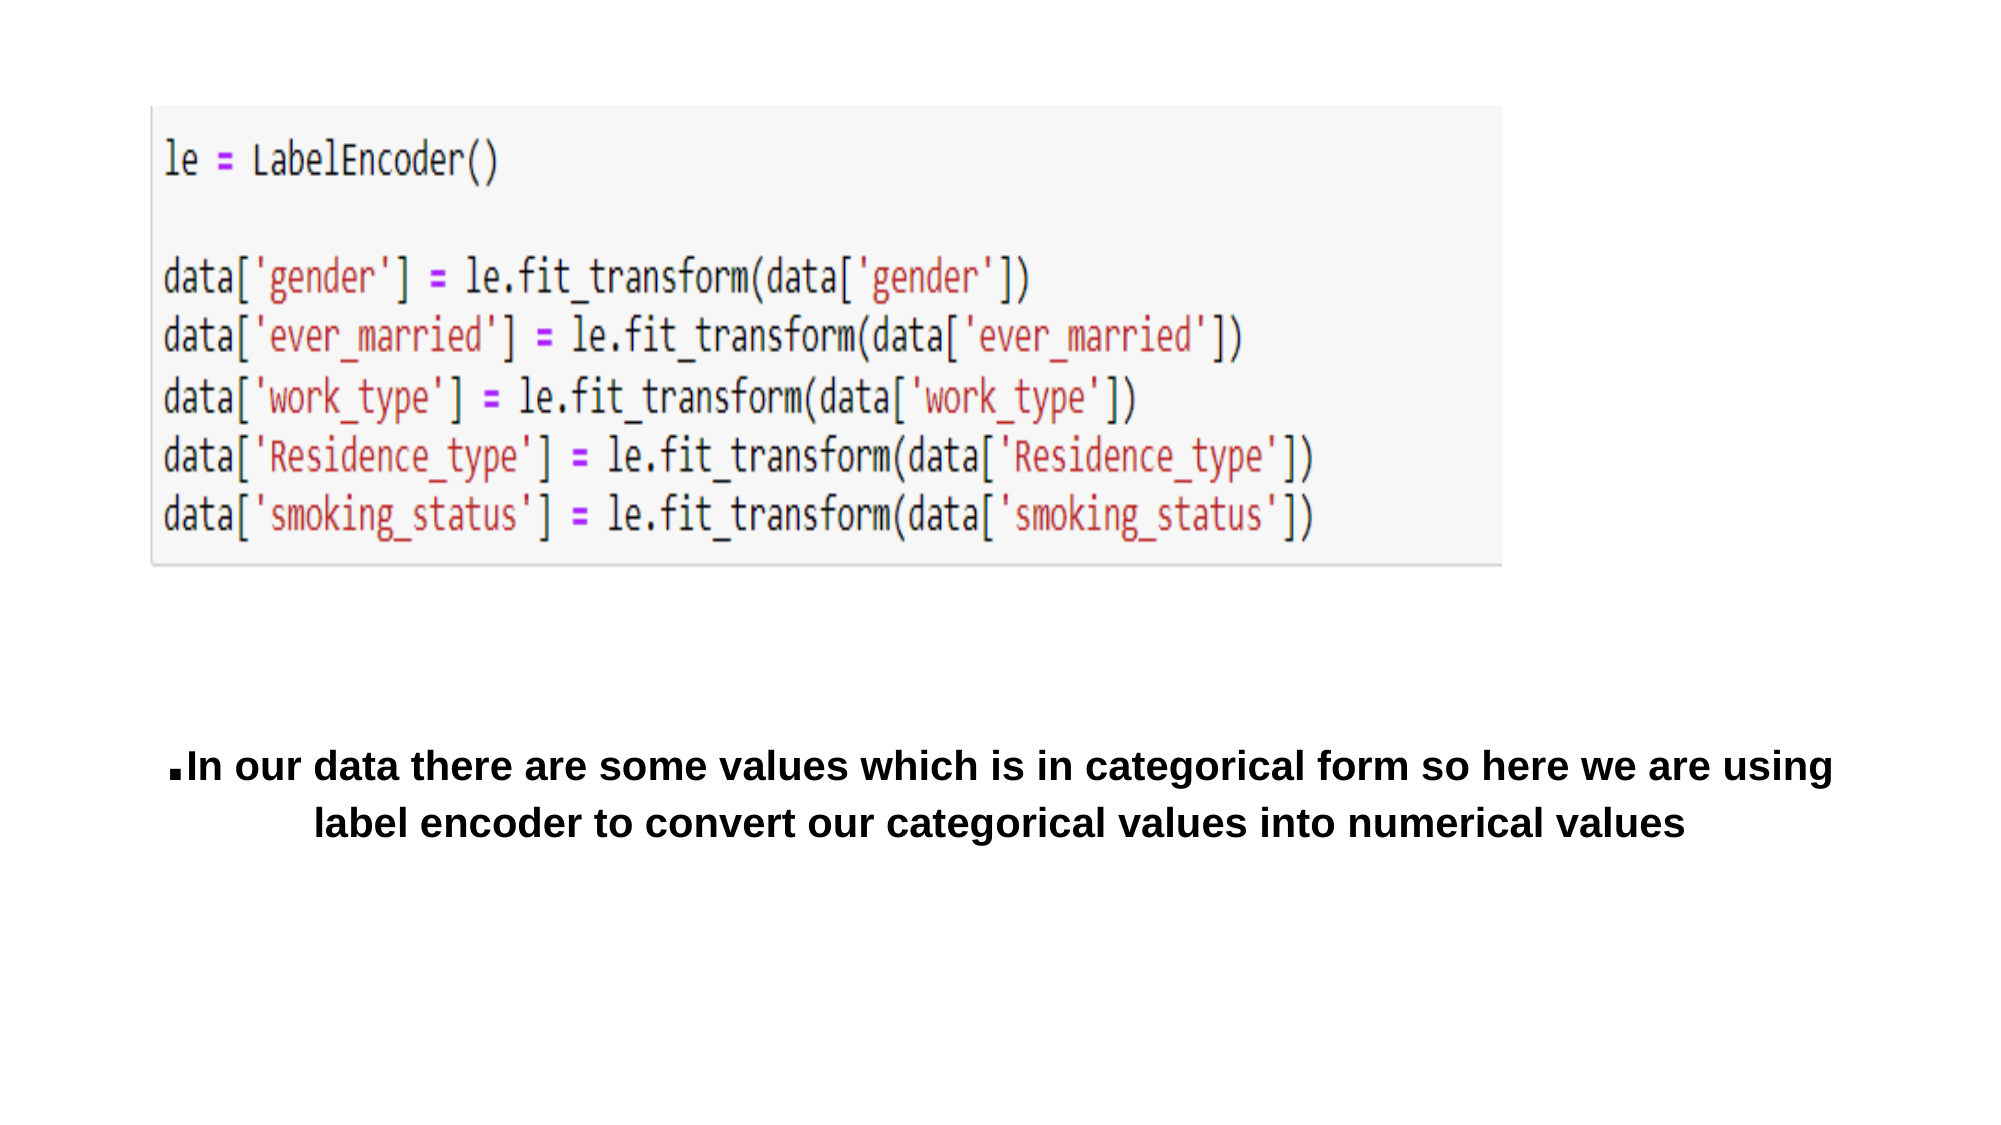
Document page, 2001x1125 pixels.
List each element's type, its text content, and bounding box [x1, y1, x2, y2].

title .In our data there are some values which is in categorical form so here we are using label encoder to convert our categorical values into numerical values [99, 681, 1901, 870]
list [21, 106, 1502, 573]
